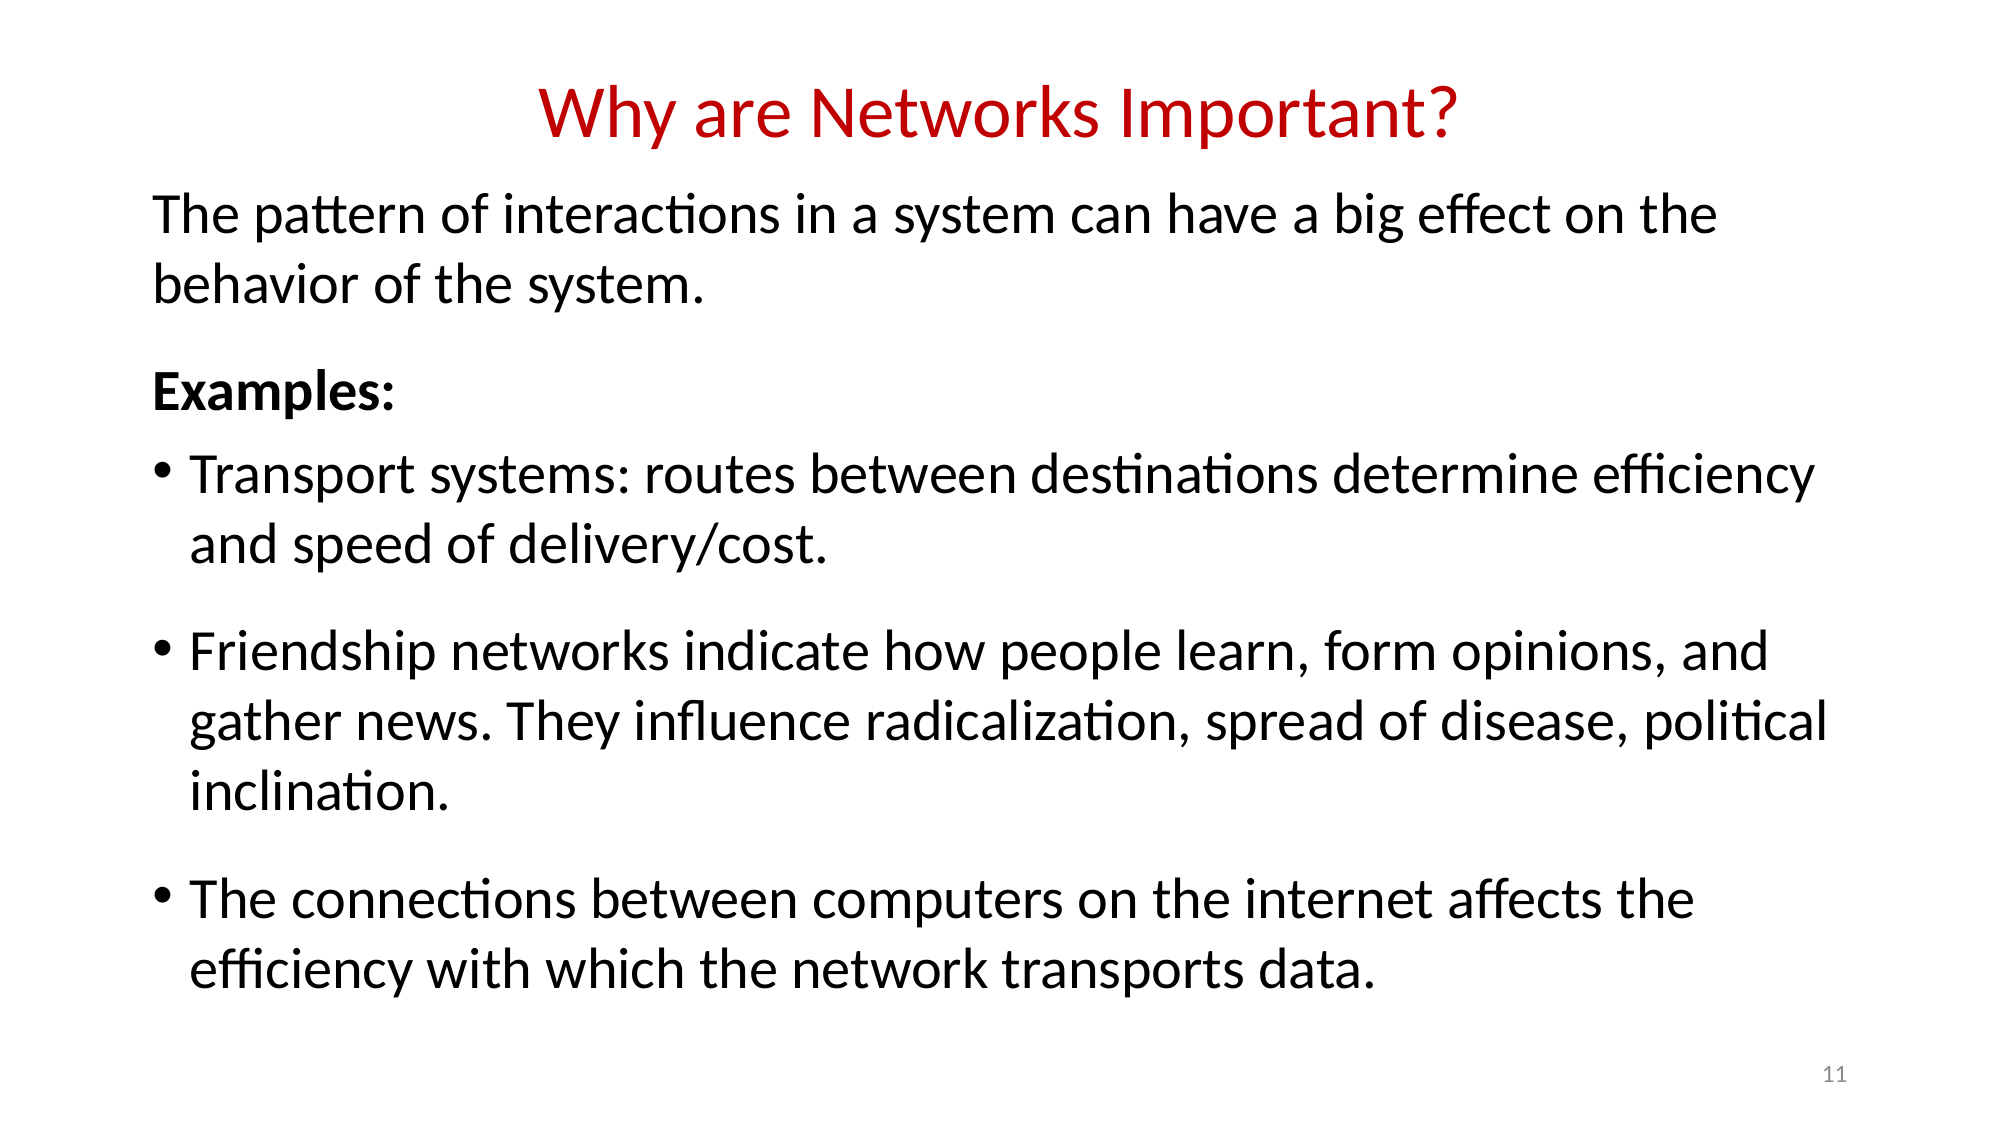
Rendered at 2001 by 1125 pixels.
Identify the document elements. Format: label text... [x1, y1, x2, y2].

list The pattern of interactions in a system can have a big effect on the behavior of the system. Examples: Transport systems: routes between destinations determine efficiency and speed of delivery/cost. Friendship networks indicate how people learn, form opinions, and gather news. They influence radicalization, spread of disease, political inclination. The connections between computers on the internet affects the efficiency with which the network transports data. [137, 167, 1897, 1043]
title Why are Networks Important? [137, 60, 1863, 167]
slide_number 11 [1412, 1042, 1863, 1103]
